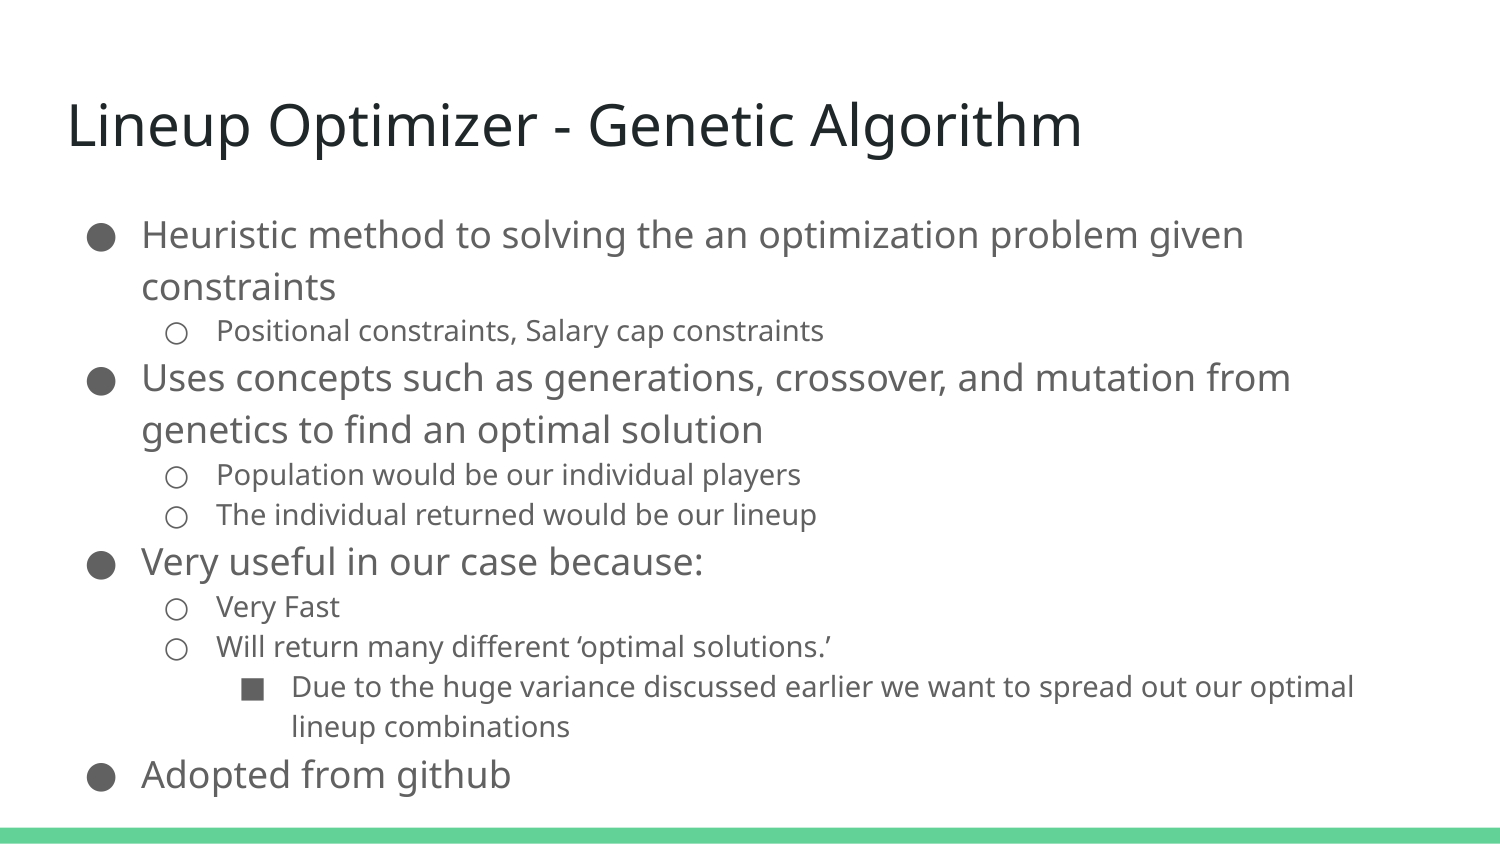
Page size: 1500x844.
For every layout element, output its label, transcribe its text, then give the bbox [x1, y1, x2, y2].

title Lineup Optimizer - Genetic Algorithm [51, 72, 1449, 167]
list Heuristic method to solving the an optimization problem given constraints Positional constraints, Salary cap constraints Uses concepts such as generations, crossover, and mutation from genetics to find an optimal solution Population would be our individual players The individual returned would be our lineup Very useful in our case because: Very Fast Will return many different ‘optimal solutions.’ Due to the huge variance discussed earlier we want to spread out our optimal lineup combinations Adopted from github [51, 189, 1449, 834]
